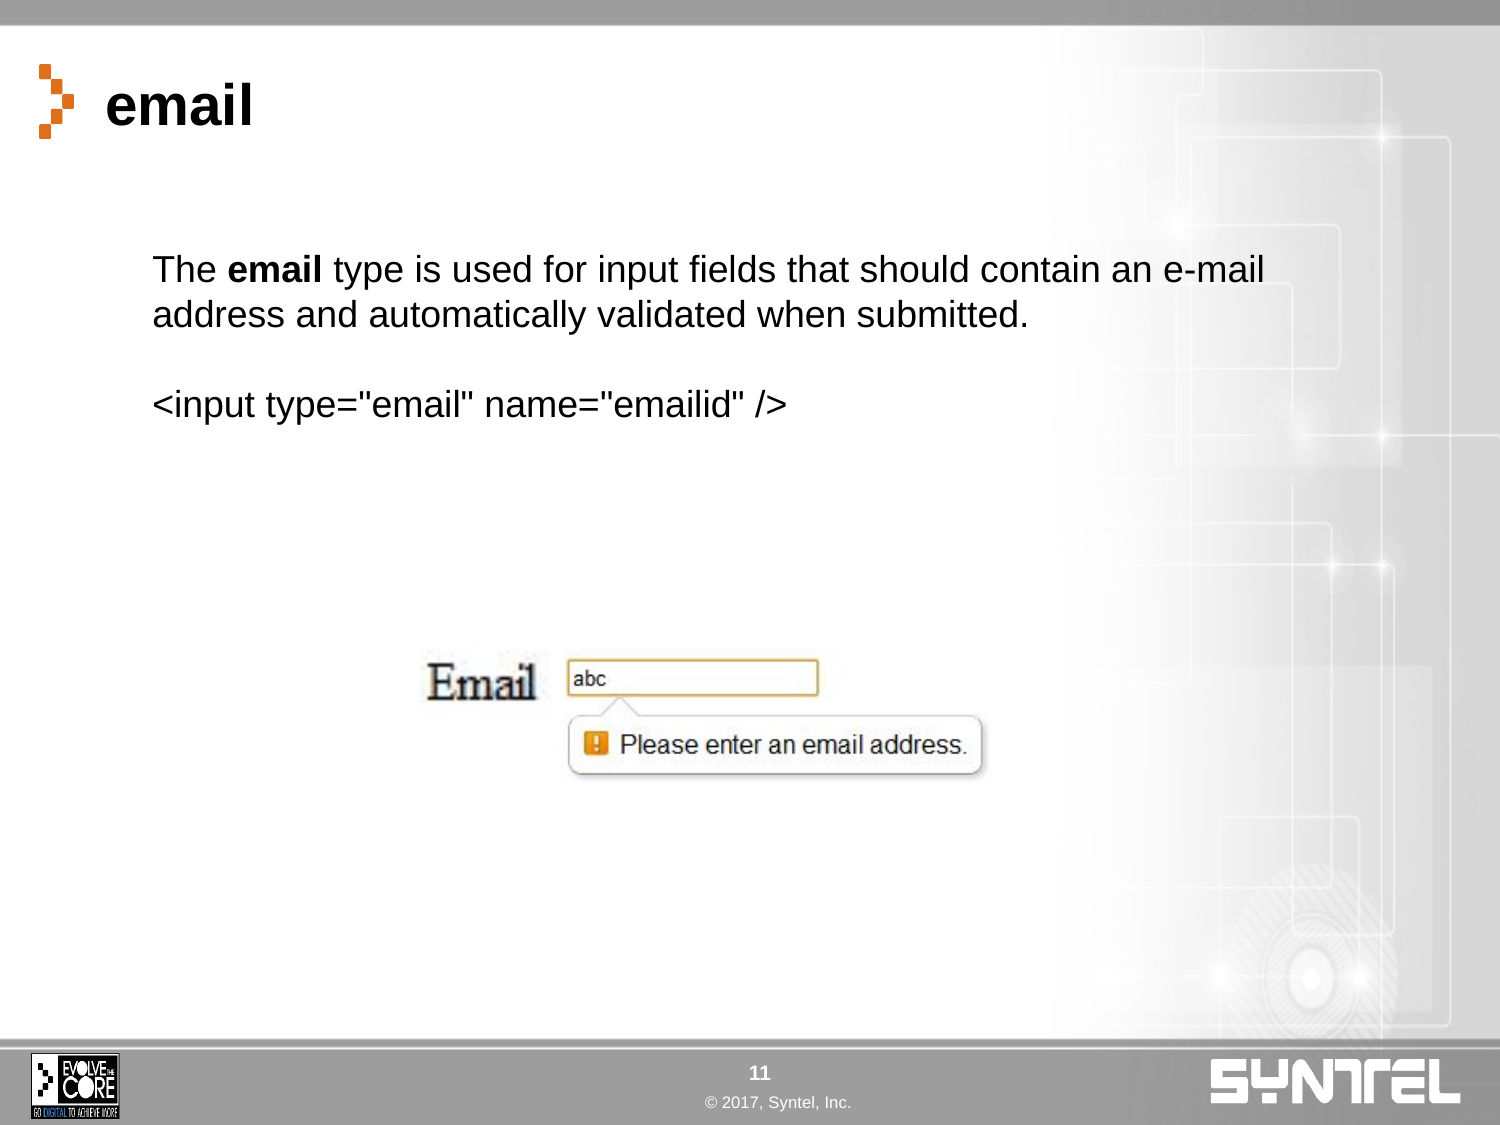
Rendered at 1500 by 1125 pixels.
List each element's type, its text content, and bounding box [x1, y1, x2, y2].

title email [90, 43, 1462, 160]
picture [0, 0, 1500, 1125]
text_box The email type is used for input fields that should contain an e-mail address and automatically validated when submitted. <input type="email" name="emailid" /> [137, 237, 1363, 478]
